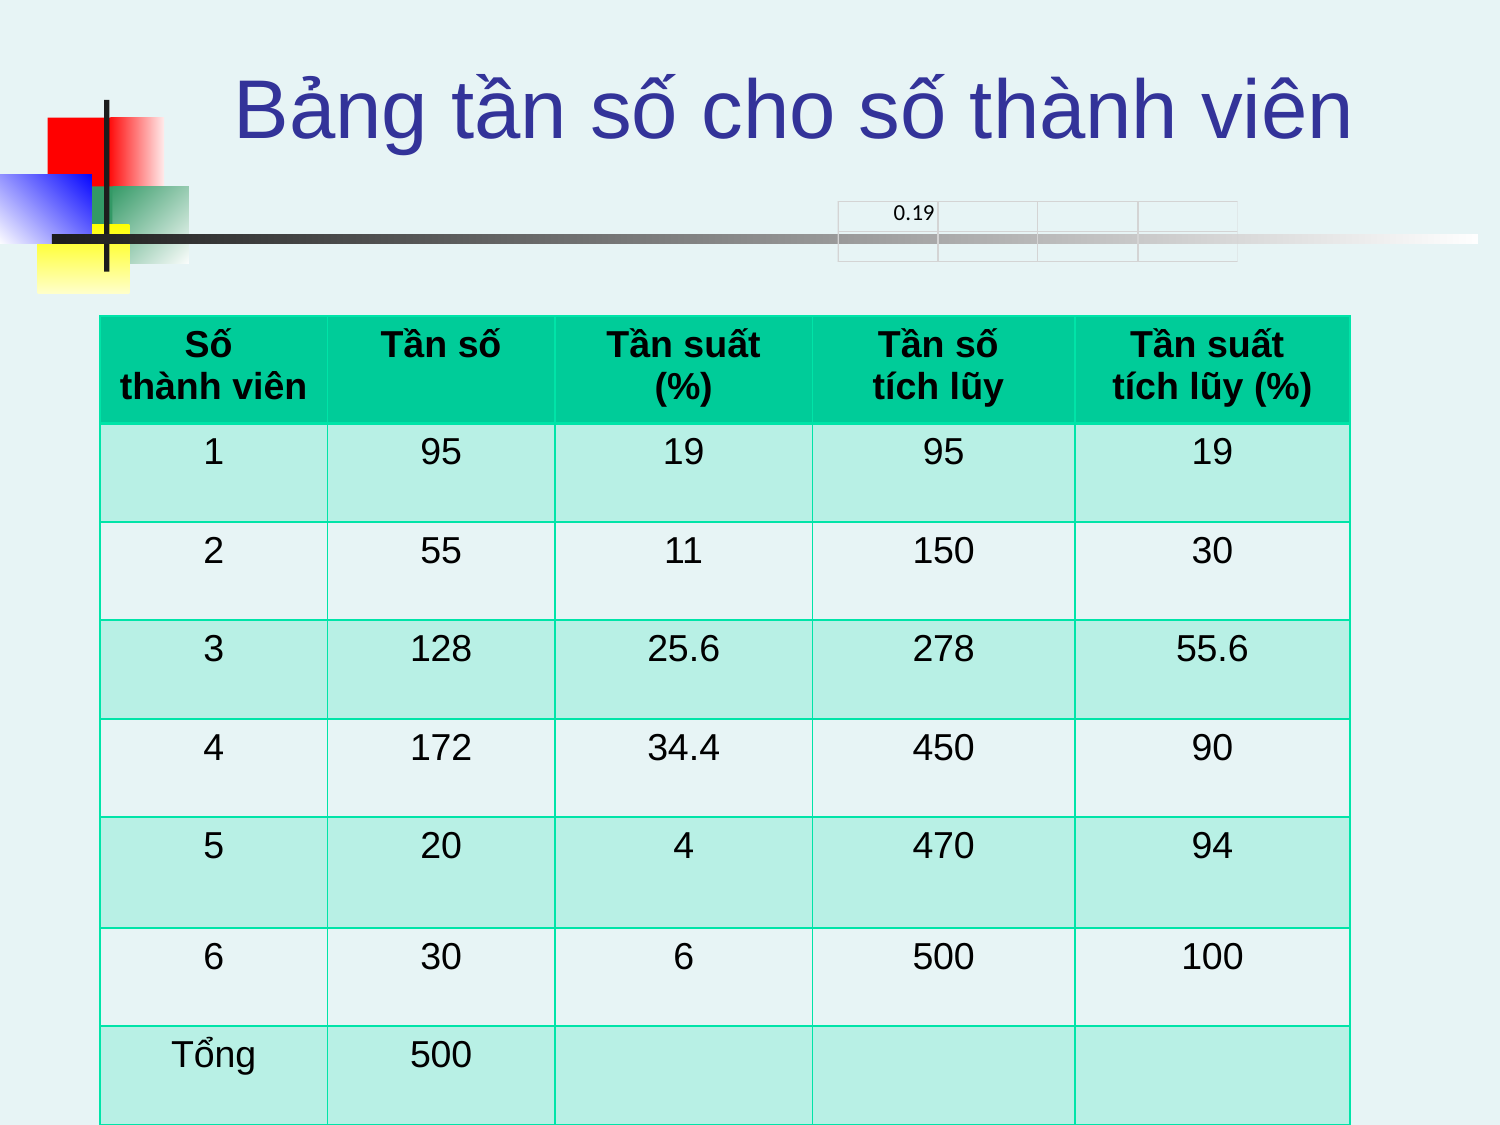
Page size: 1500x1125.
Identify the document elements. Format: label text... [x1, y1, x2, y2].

table_cell 3 [101, 621, 327, 718]
title Bảng tần số cho số thành viên [188, 0, 1401, 263]
table_cell 30 [328, 929, 554, 1025]
table_cell 95 [813, 425, 1074, 521]
table_header Tần suất tích lũy (%) [1076, 317, 1349, 422]
table_cell 6 [556, 929, 812, 1025]
table_cell [556, 1027, 812, 1124]
table_header Tần suất (%) [556, 317, 812, 422]
table_cell 150 [813, 523, 1074, 619]
table_cell 278 [813, 621, 1074, 718]
table_cell 4 [556, 818, 812, 927]
table_cell 55.6 [1076, 621, 1349, 718]
table_cell [1076, 1027, 1349, 1124]
table_cell 500 [328, 1027, 554, 1124]
table_header Tần số [328, 317, 554, 422]
table_cell 5 [101, 818, 327, 927]
table_cell 2 [101, 523, 327, 619]
table_cell 6 [101, 929, 327, 1025]
table_cell 19 [1076, 425, 1349, 521]
table_cell [813, 1027, 1074, 1124]
table_cell 500 [813, 929, 1074, 1025]
table_cell 470 [813, 818, 1074, 927]
table_cell 172 [328, 720, 554, 816]
table_cell 4 [101, 720, 327, 816]
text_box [837, 200, 1239, 263]
table_cell 19 [556, 425, 812, 521]
table_header Tần số tích lũy [813, 317, 1074, 422]
table_cell 20 [328, 818, 554, 927]
table_cell 1 [101, 425, 327, 521]
table_cell 95 [328, 425, 554, 521]
table_cell 100 [1076, 929, 1349, 1025]
table_cell 450 [813, 720, 1074, 816]
table_cell 90 [1076, 720, 1349, 816]
table_cell 34.4 [556, 720, 812, 816]
table_cell 94 [1076, 818, 1349, 927]
table_cell 30 [1076, 523, 1349, 619]
table_cell 128 [328, 621, 554, 718]
table_cell 55 [328, 523, 554, 619]
table_cell 11 [556, 523, 812, 619]
table_cell 25.6 [556, 621, 812, 718]
table_cell Tổng [101, 1027, 327, 1124]
table_header Số thành viên [101, 317, 327, 422]
